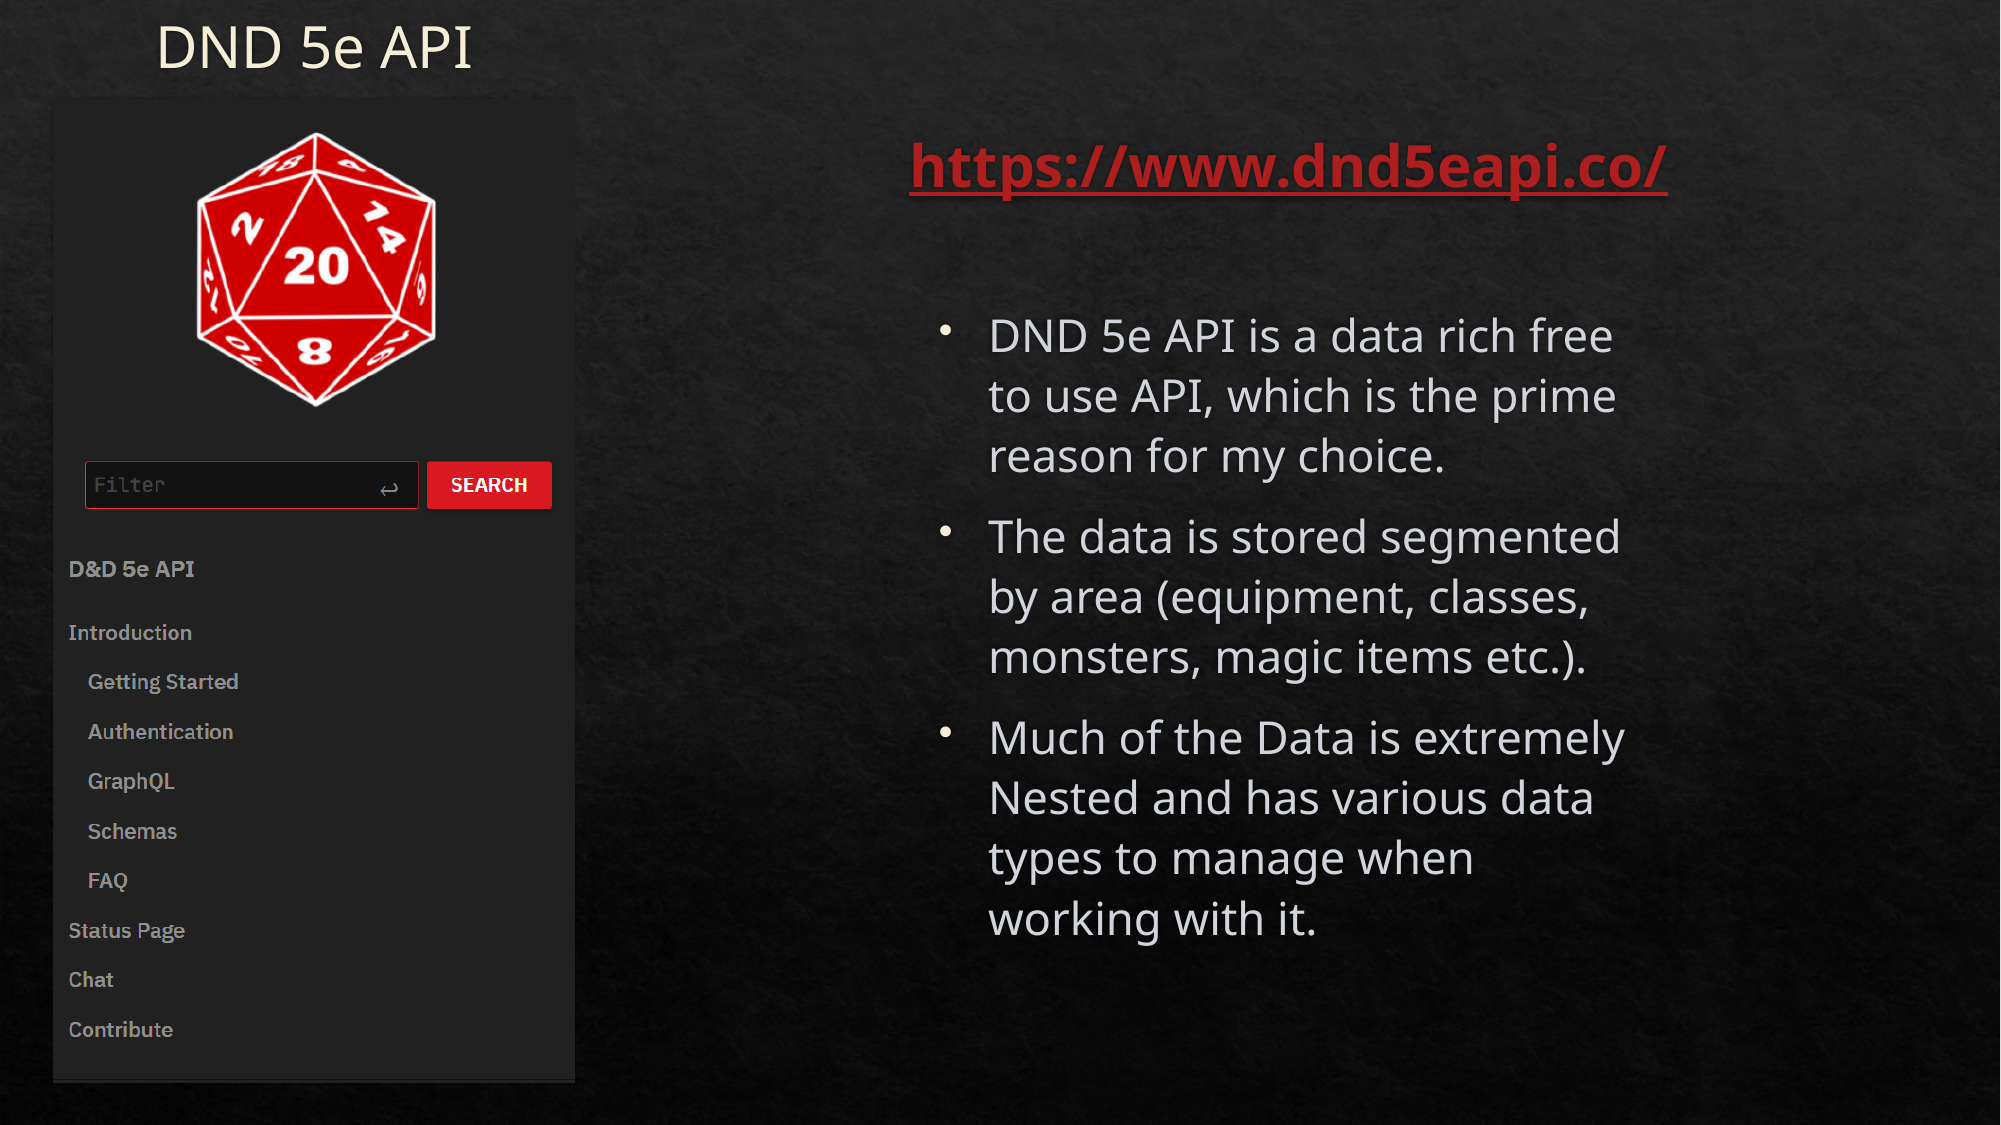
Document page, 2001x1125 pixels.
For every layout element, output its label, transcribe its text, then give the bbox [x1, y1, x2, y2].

text_box DND 5e API is a data rich free to use API, which is the prime reason for my choice. The data is stored segmented by area (equipment, classes, monsters, magic items etc.). Much of the Data is extremely Nested and has various data types to manage when working with it. [919, 293, 1657, 962]
list https://www.dnd5eapi.co/ [618, 113, 1959, 1083]
title DND 5e API [9, 0, 618, 89]
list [53, 99, 575, 1084]
